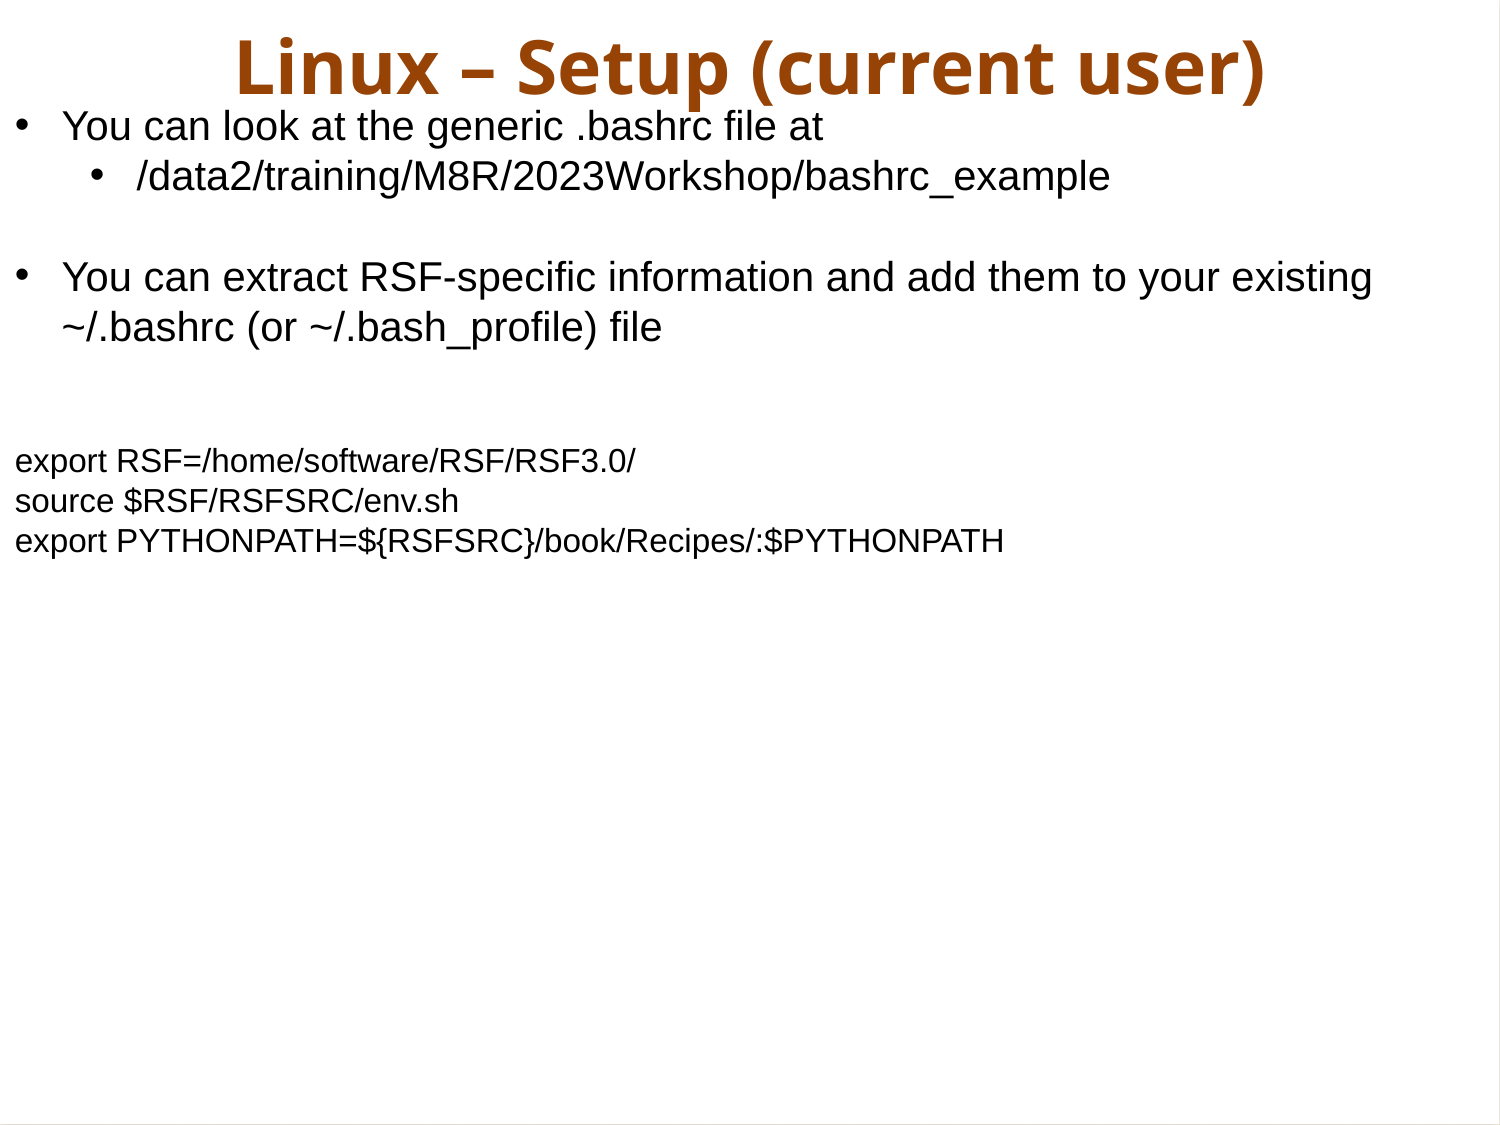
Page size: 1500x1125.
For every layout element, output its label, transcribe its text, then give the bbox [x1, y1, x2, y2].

text_box Linux – Setup (current user) [0, 0, 1500, 91]
text_box You can look at the generic .bashrc file at /data2/training/M8R/2023Workshop/bashrc_example You can extract RSF-specific information and add them to your existing ~/.bashrc (or ~/.bash_profile) file export RSF=/home/software/RSF/RSF3.0/ source $RSF/RSFSRC/env.sh export PYTHONPATH=${RSFSRC}/book/Recipes/:$PYTHONPATH [0, 91, 1500, 1097]
